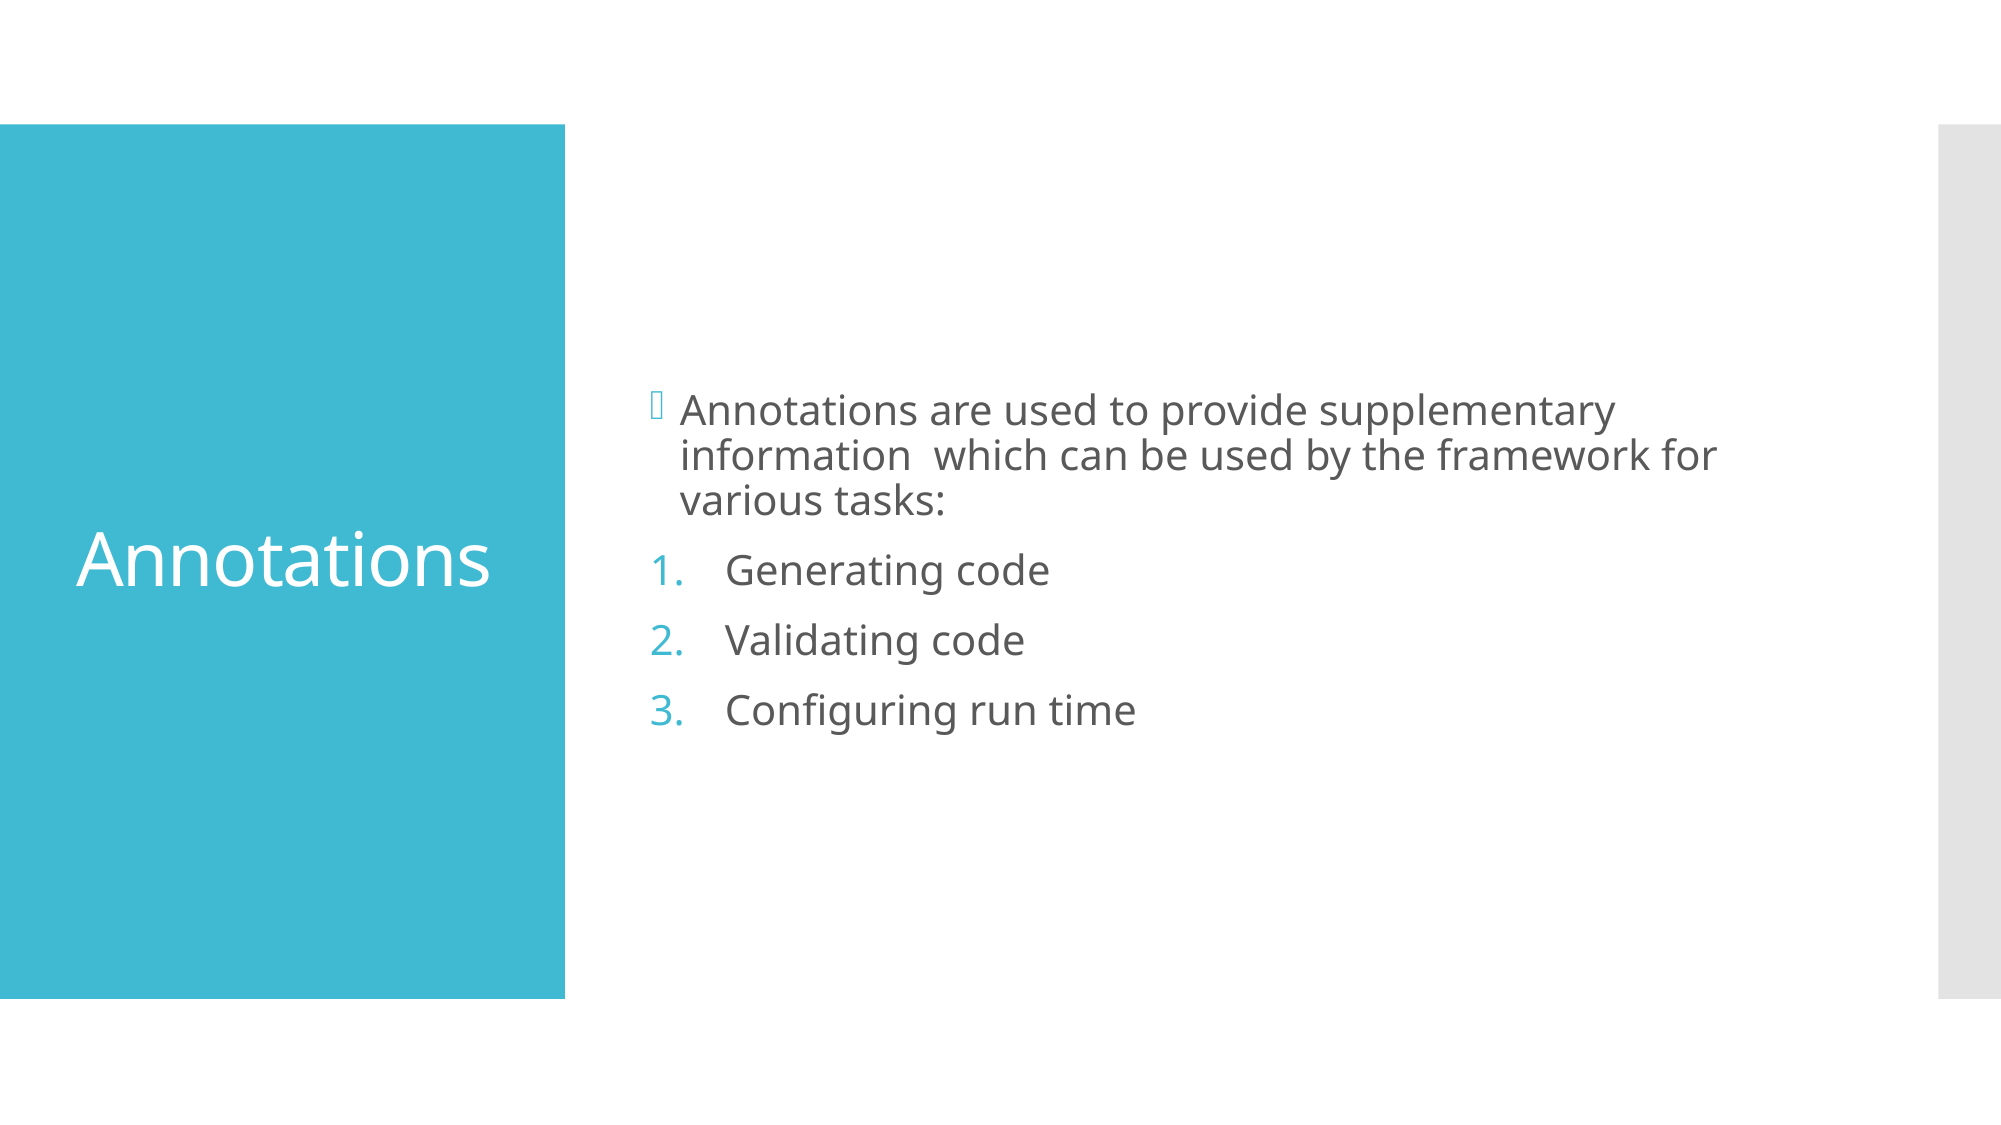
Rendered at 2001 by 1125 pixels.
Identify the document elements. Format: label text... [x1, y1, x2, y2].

list Annotations are used to provide supplementary information which can be used by the framework for various tasks: Generating code Validating code Configuring run time [634, 141, 1835, 982]
title Annotations [41, 184, 525, 940]
